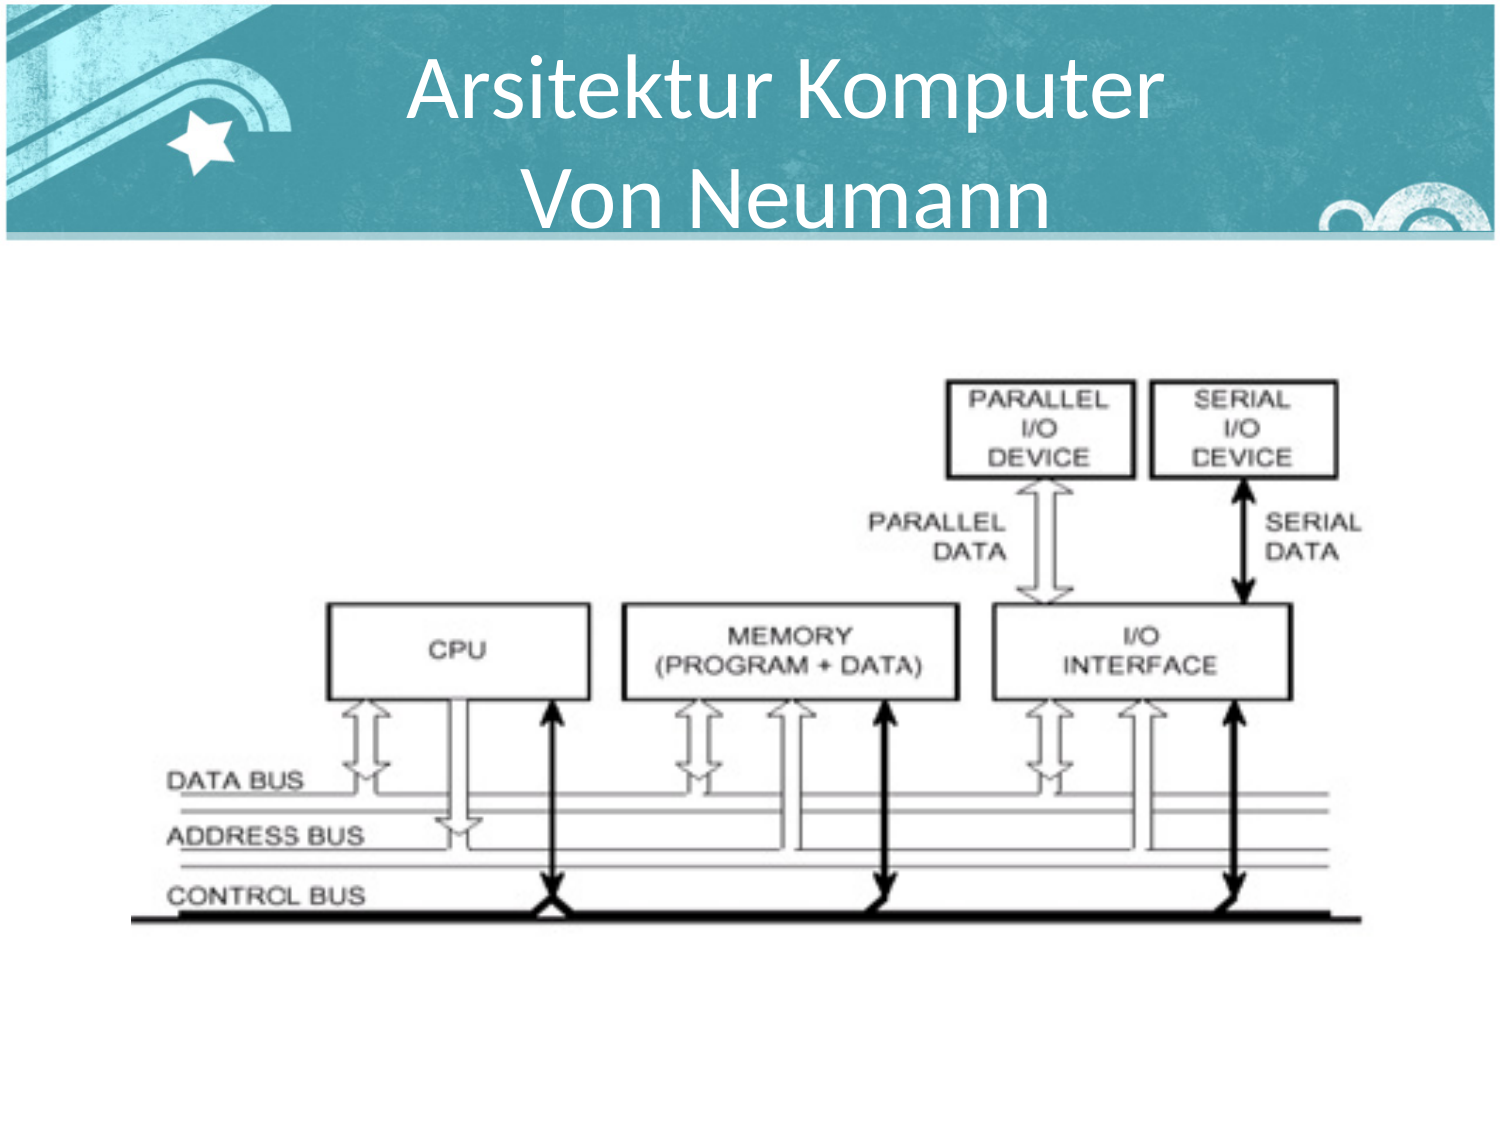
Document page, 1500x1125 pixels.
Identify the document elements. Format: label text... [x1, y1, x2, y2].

picture [0, 0, 1500, 1125]
title Arsitektur Komputer Von Neumann [112, 42, 1463, 231]
